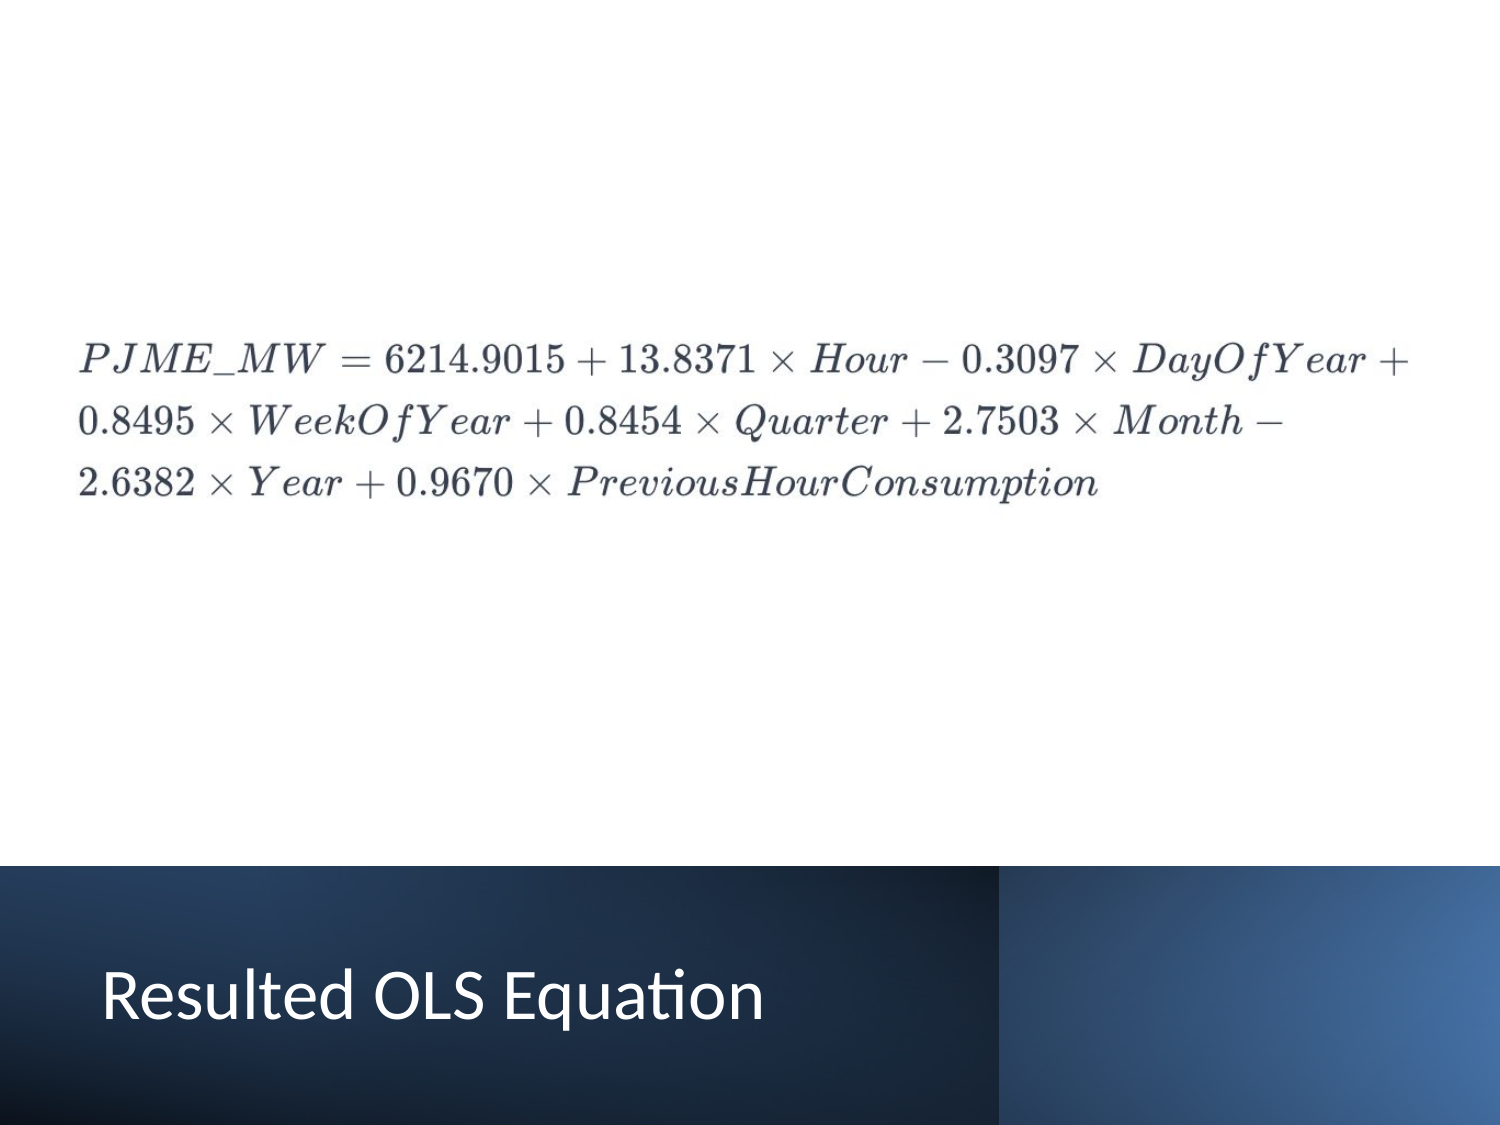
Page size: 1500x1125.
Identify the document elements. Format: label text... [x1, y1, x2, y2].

text_box [0, 864, 1500, 1125]
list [58, 322, 1453, 547]
text_box [0, 0, 1500, 864]
title Resulted OLS Equation [86, 900, 943, 1091]
